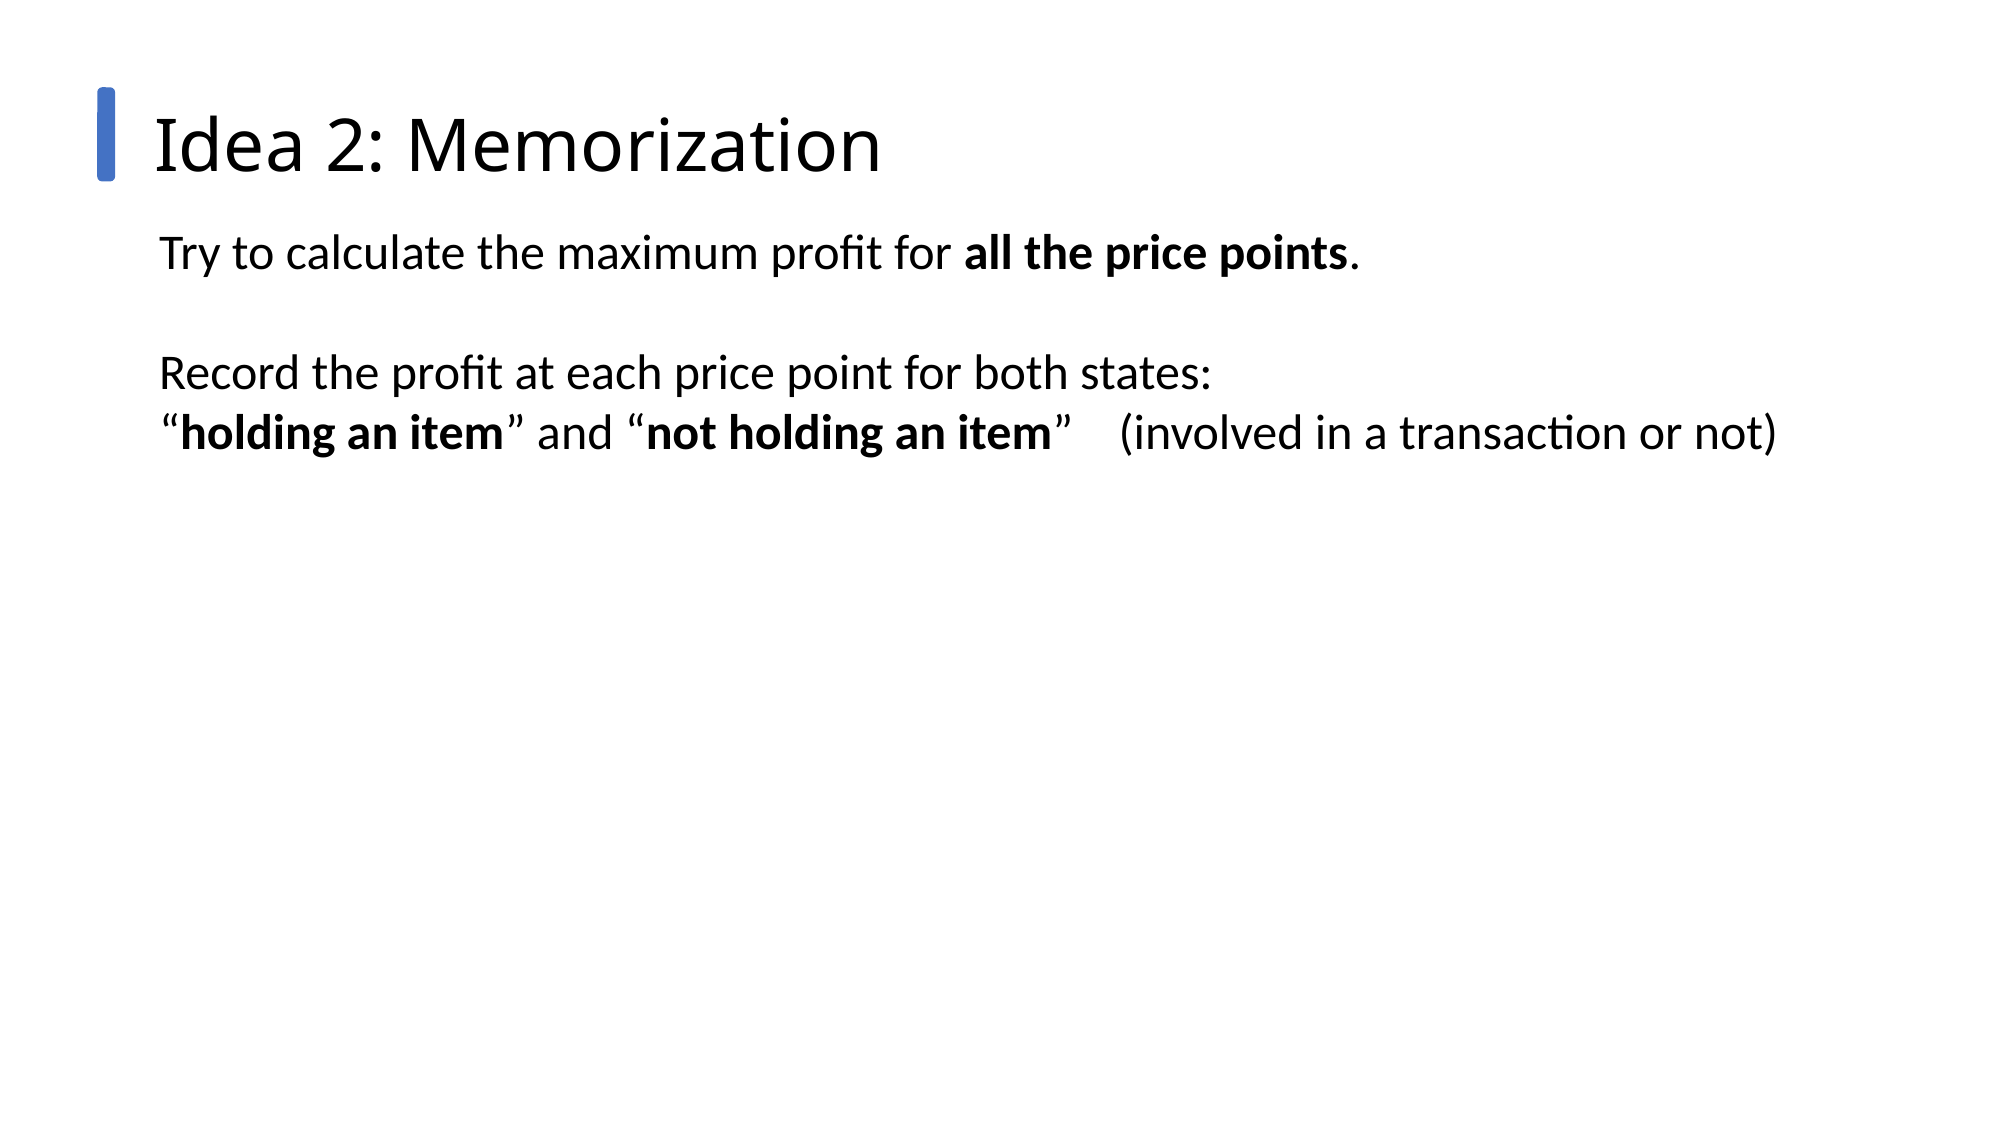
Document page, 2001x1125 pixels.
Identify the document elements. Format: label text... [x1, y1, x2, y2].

text_box [96, 86, 117, 183]
text_box Try to calculate the maximum profit for all the price points. Record the profit at each price point for both states: “holding an item” and “not holding an item” (involved in a transaction or not) [144, 212, 1835, 467]
text_box Idea 2: Memorization [139, 91, 1604, 194]
